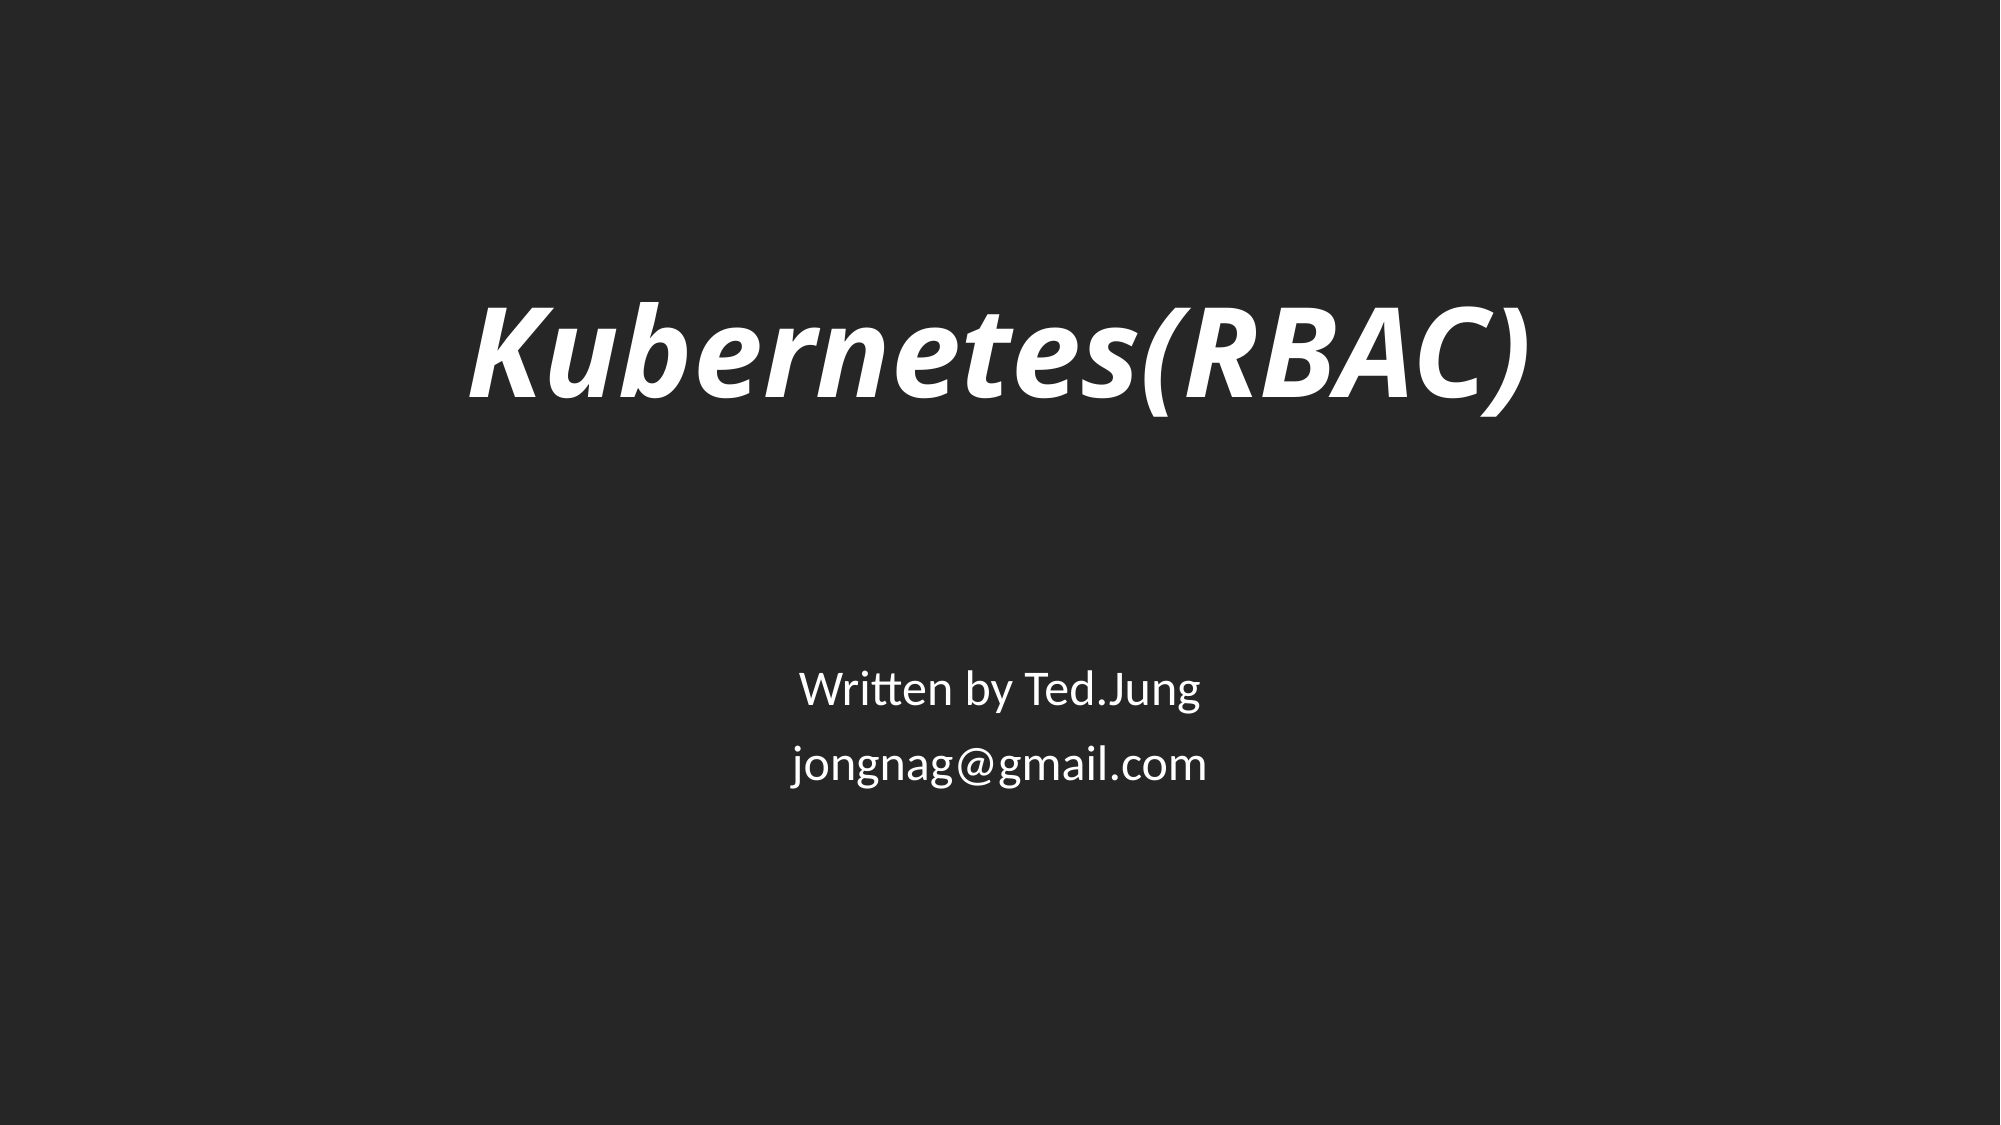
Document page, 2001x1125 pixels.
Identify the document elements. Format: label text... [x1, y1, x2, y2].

title Kubernetes(RBAC) [249, 161, 1750, 554]
subtitle Written by Ted.Jung jongnag@gmail.com [249, 590, 1750, 863]
